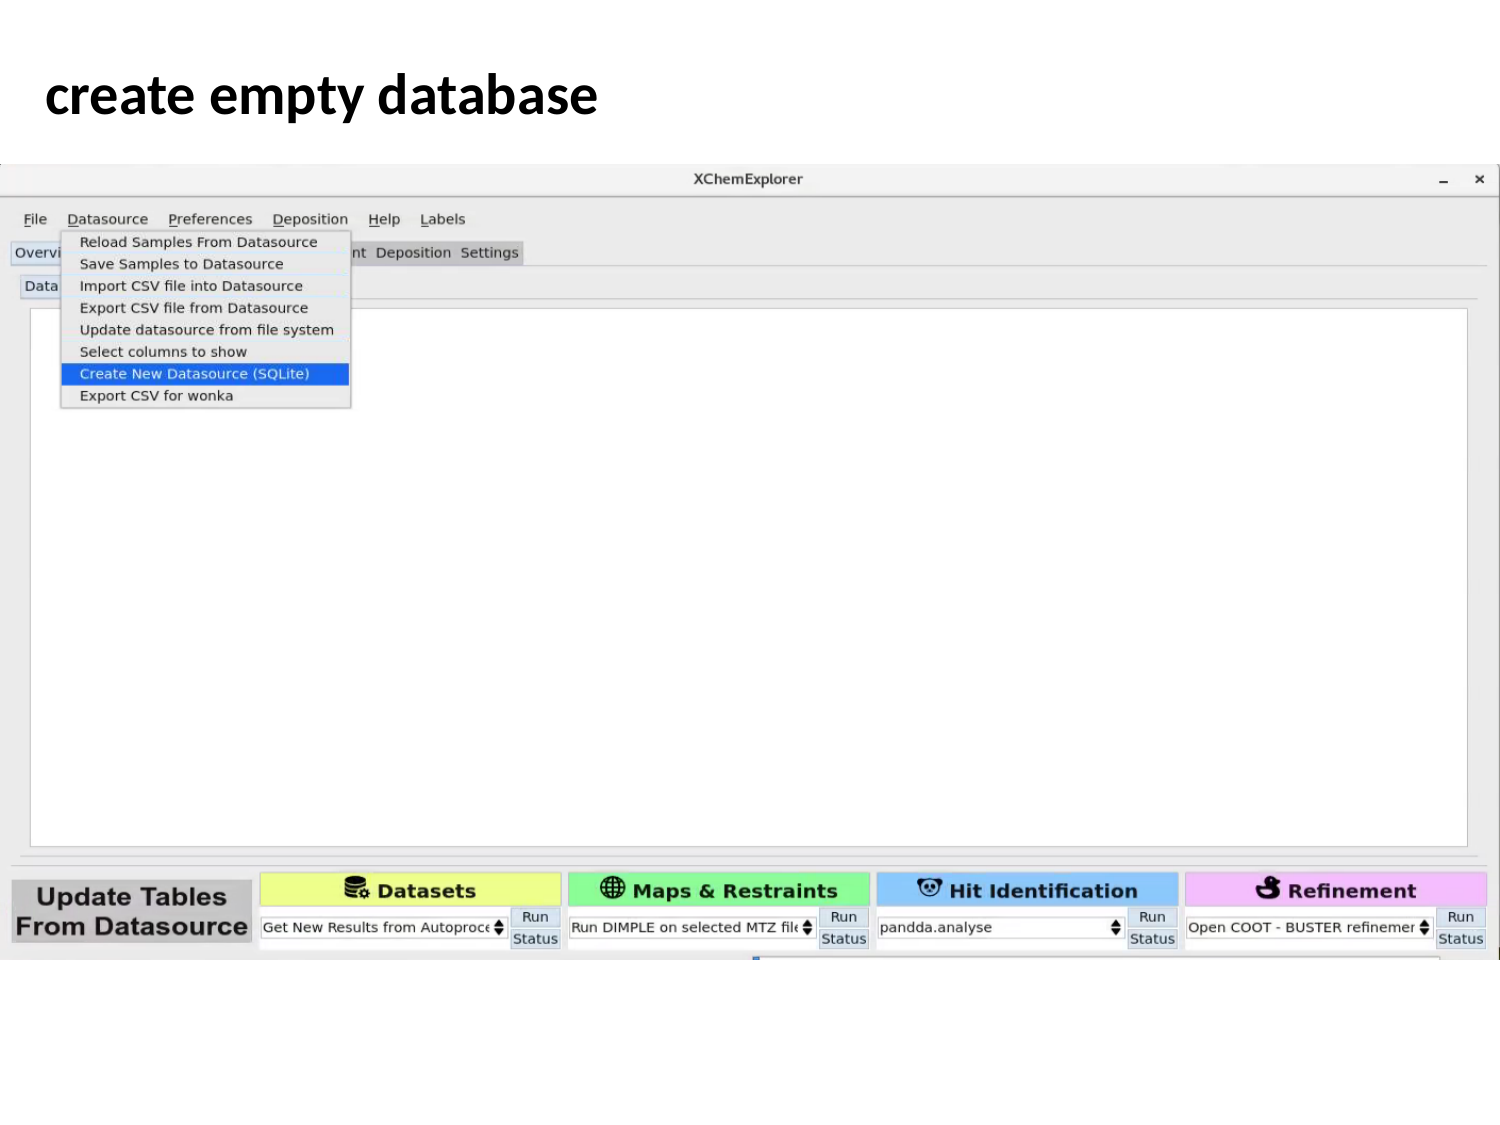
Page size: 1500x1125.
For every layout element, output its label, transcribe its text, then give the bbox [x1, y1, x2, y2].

text_box create empty database [30, 48, 614, 134]
picture [0, 164, 1500, 960]
